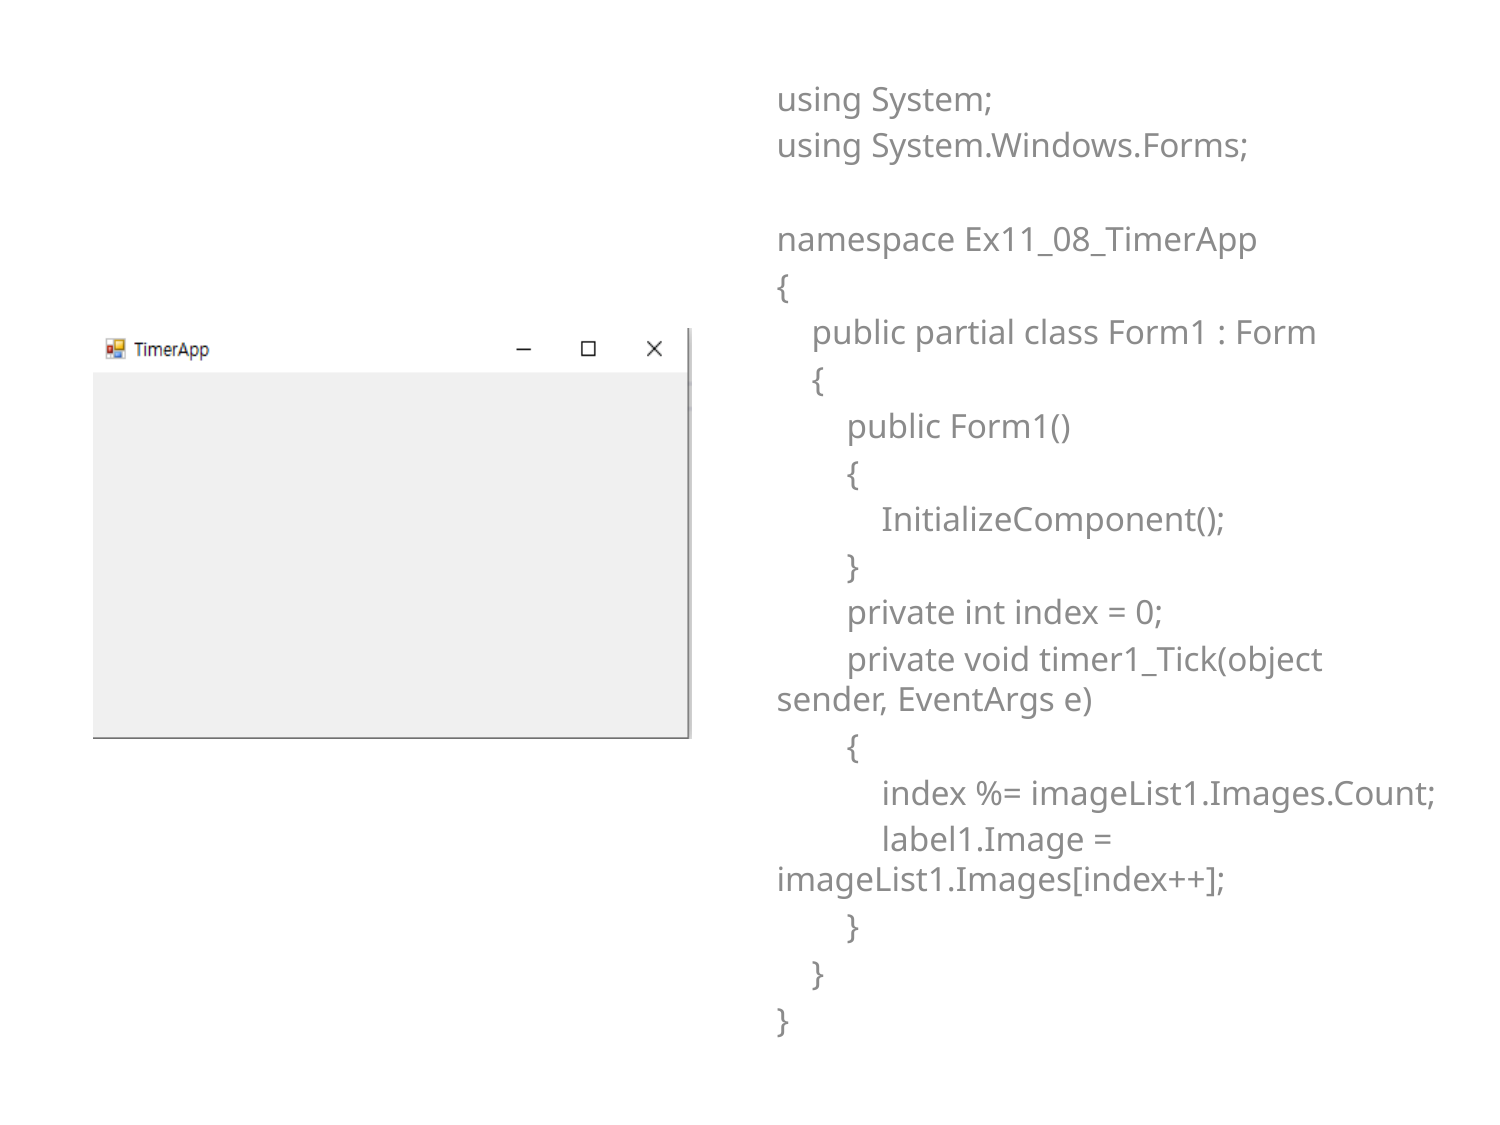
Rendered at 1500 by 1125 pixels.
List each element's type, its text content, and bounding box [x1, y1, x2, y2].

subtitle using System; using System.Windows.Forms; namespace Ex11_08_TimerApp { public partial class Form1 : Form { public Form1() { InitializeComponent(); } private int index = 0; private void timer1_Tick(object sender, EventArgs e) { index %= imageList1.Images.Count; label1.Image = imageList1.Images[index++]; } } } [761, 70, 1454, 1090]
picture [93, 327, 692, 739]
